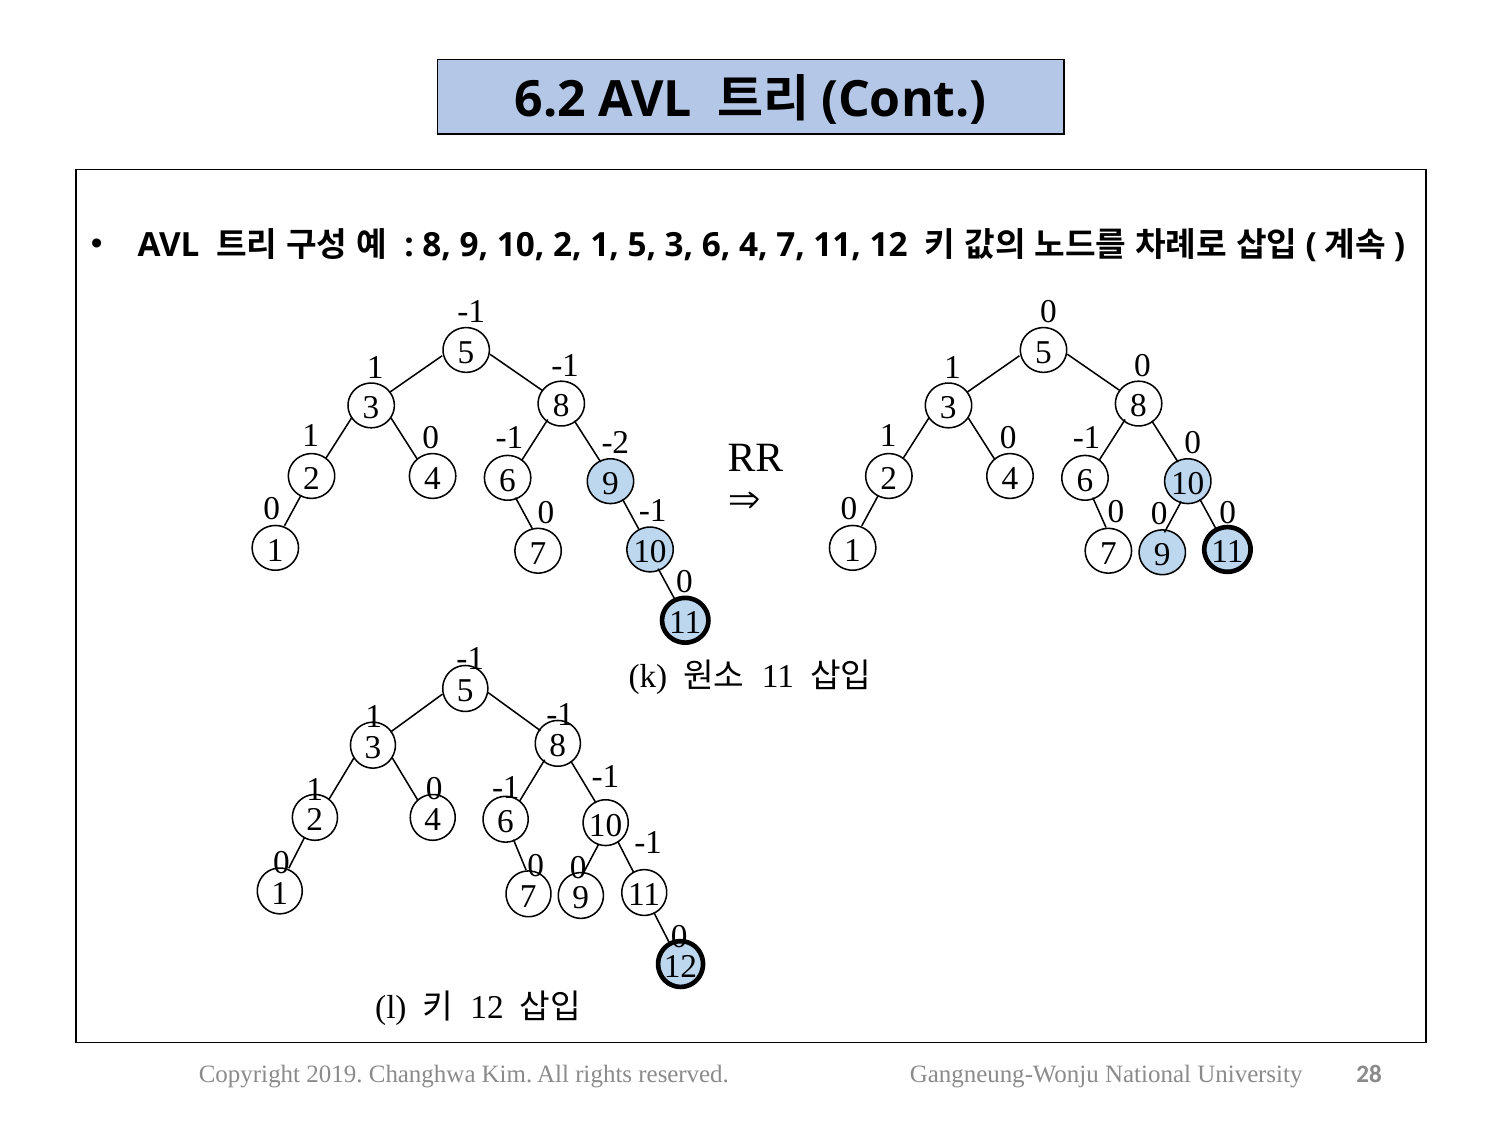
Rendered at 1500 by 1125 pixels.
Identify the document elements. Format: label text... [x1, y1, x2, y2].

text_box AVL 트리 구성 예 : 8, 9, 10, 2, 1, 5, 3, 6, 4, 7, 11, 12 키 값의 노드를 차례로 삽입(계속) [76, 169, 1426, 1043]
text_box (l) 키 12 삽입 [302, 987, 654, 1033]
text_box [257, 629, 708, 987]
footer Copyright 2019. Changhwa Kim. All rights reserved. Gangneung-Wonju National University [179, 1042, 1059, 1103]
slide_number 28 [1059, 1042, 1397, 1103]
text_box (k) 원소 11 삽입 [708, 646, 926, 702]
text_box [248, 281, 1258, 643]
text_box 6.2 AVL 트리(Cont.) [437, 59, 1064, 135]
